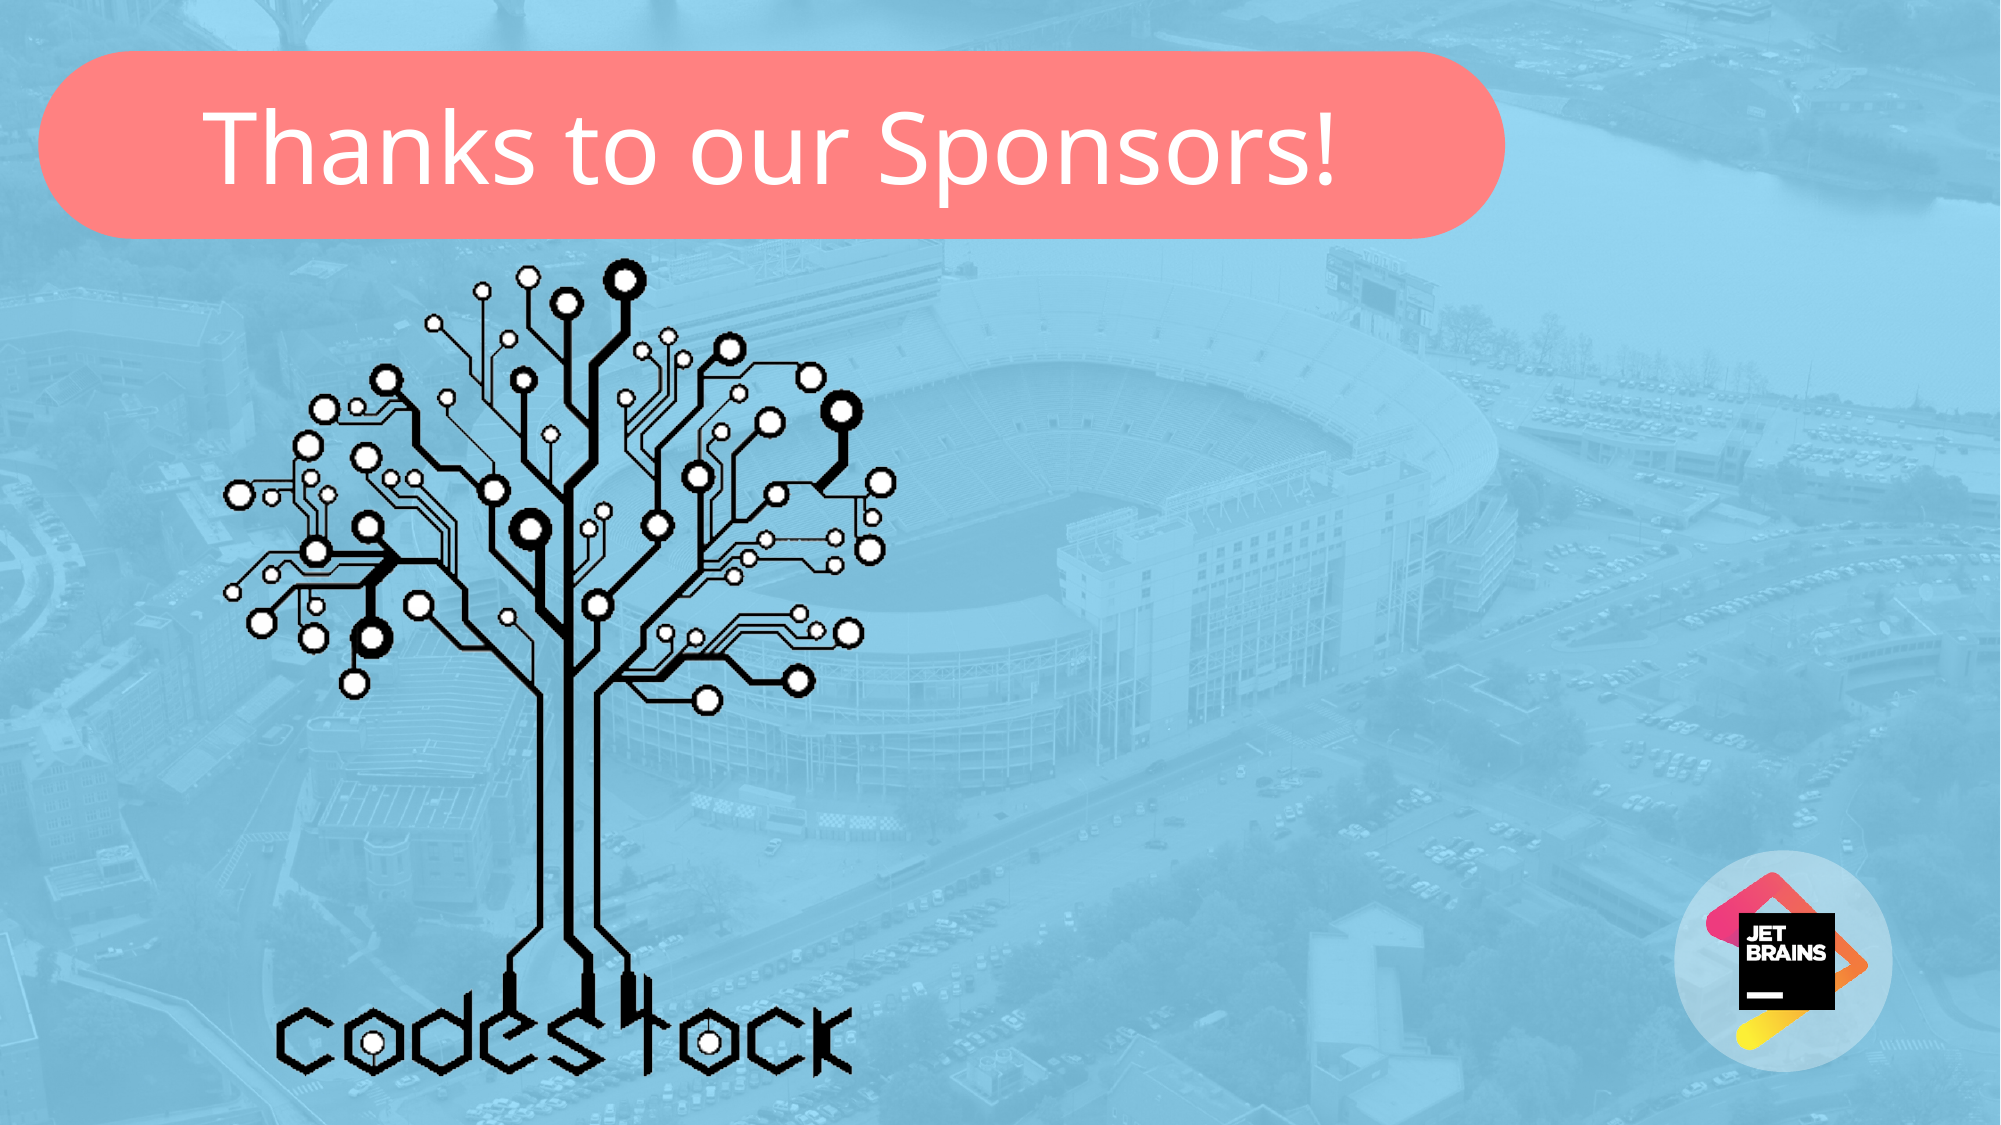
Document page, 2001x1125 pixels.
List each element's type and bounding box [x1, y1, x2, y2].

text_box [1674, 850, 1893, 1072]
text_box [38, 51, 1506, 239]
picture [0, 0, 2001, 1125]
